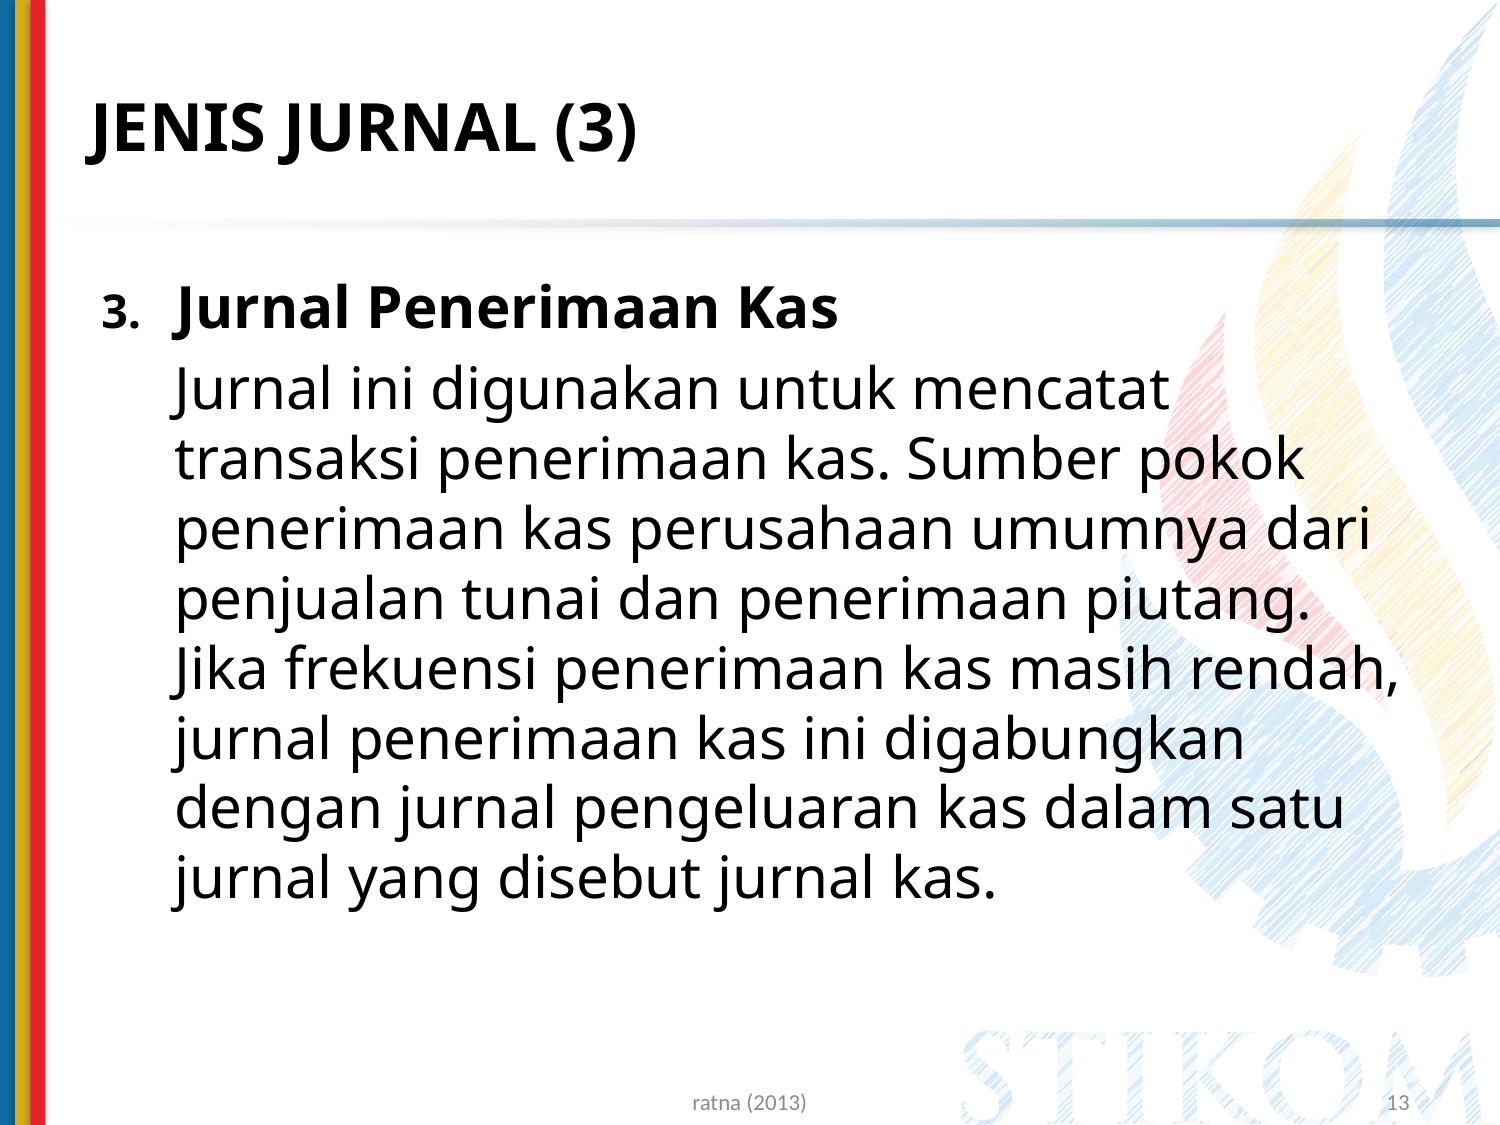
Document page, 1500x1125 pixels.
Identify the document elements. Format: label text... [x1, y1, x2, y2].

slide_number 13 [1074, 1084, 1425, 1117]
footer ratna (2013) [512, 1084, 988, 1117]
title JENIS JURNAL (3) [75, 30, 1425, 219]
list Jurnal Penerimaan Kas Jurnal ini digunakan untuk mencatat transaksi penerimaan kas. Sumber pokok penerimaan kas perusahaan umumnya dari penjualan tunai dan penerimaan piutang. Jika frekuensi penerimaan kas masih rendah, jurnal penerimaan kas ini digabungkan dengan jurnal pengeluaran kas dalam satu jurnal yang disebut jurnal kas. [75, 262, 1425, 1048]
